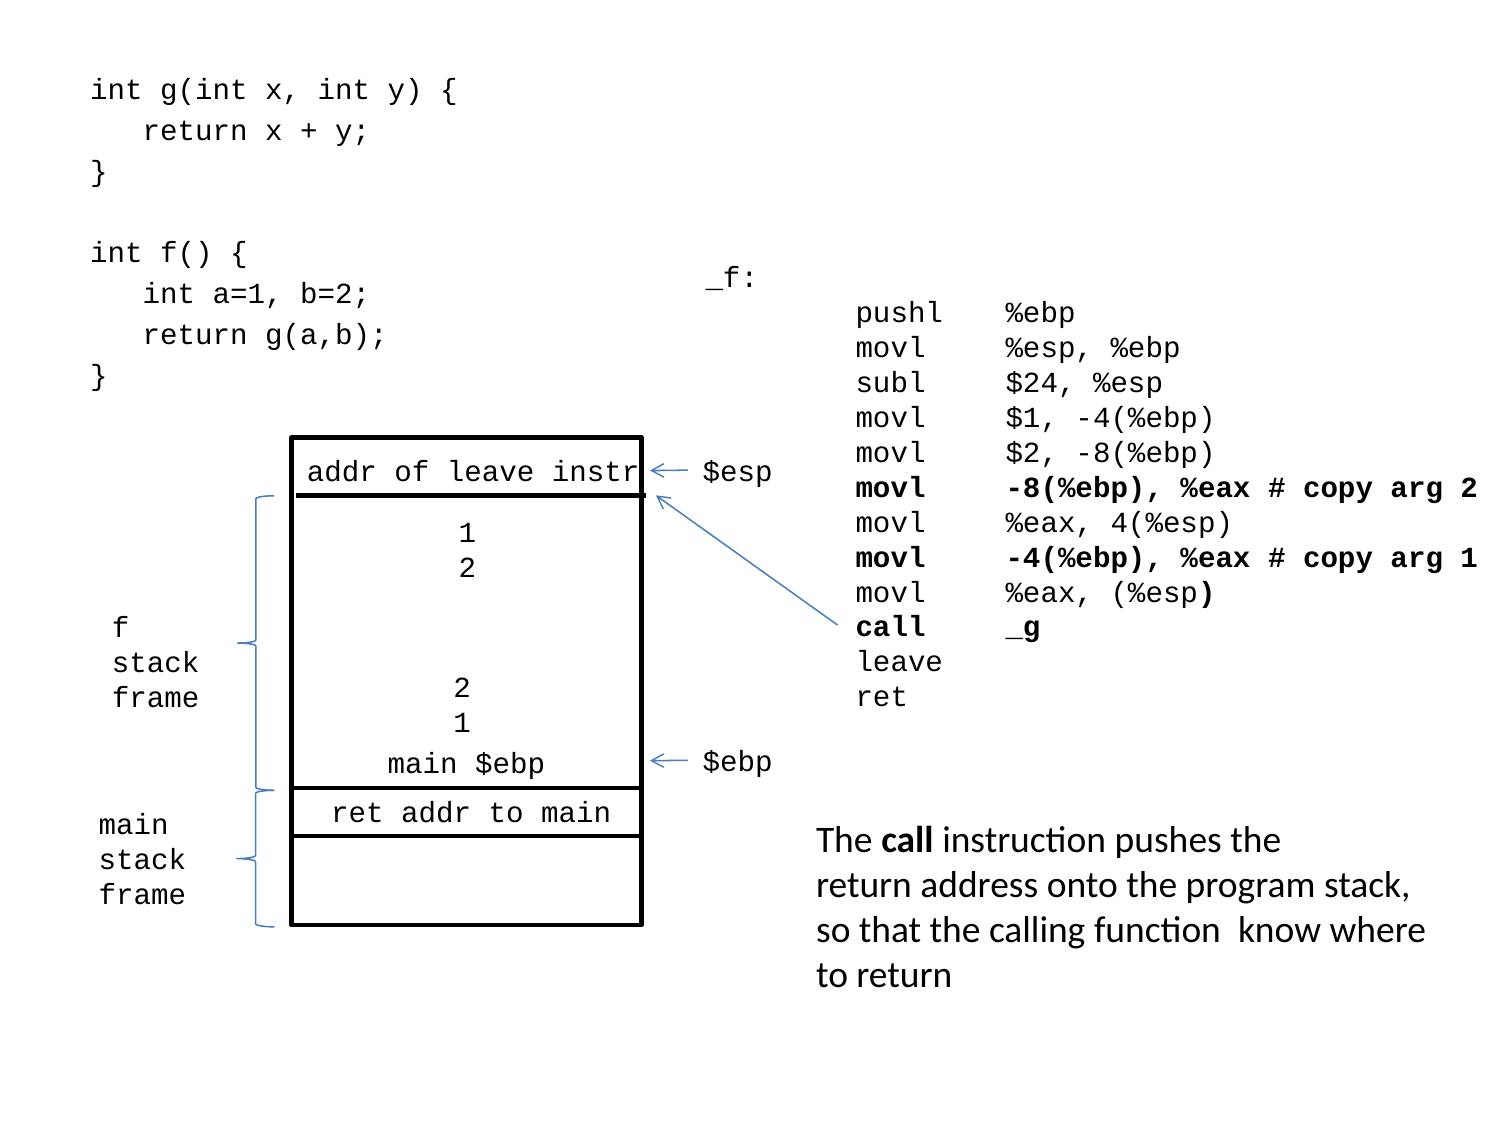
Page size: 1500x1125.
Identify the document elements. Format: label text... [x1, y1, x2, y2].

text_box [236, 790, 275, 928]
text_box $esp [687, 445, 788, 493]
text_box _f: pushl %ebp movl %esp, %ebp subl $24, %esp movl $1, -4(%ebp) movl $2, -8(%ebp) movl -8(%ebp), %eax # copy arg 2 movl %eax, 4(%esp) movl -4(%ebp), %eax # copy arg 1 movl %eax, (%esp) call _g leave ret [690, 250, 1494, 721]
text_box 1 2 [448, 505, 474, 591]
text_box main stack frame [83, 798, 219, 918]
text_box f stack frame [97, 600, 232, 721]
list int g(int x, int y) { return x + y; } int f() { int a=1, b=2; return g(a,b); } [75, 62, 550, 813]
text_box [655, 495, 838, 626]
text_box ret addr to main [316, 797, 626, 834]
text_box The call instruction pushes the return address onto the program stack, so that the calling function know where to return [801, 807, 1442, 1003]
text_box [289, 435, 644, 927]
text_box addr of leave instr [292, 444, 655, 495]
text_box main $ebp [372, 737, 561, 787]
text_box 2 1 [453, 661, 461, 746]
text_box [236, 495, 275, 792]
text_box $ebp [687, 735, 788, 786]
